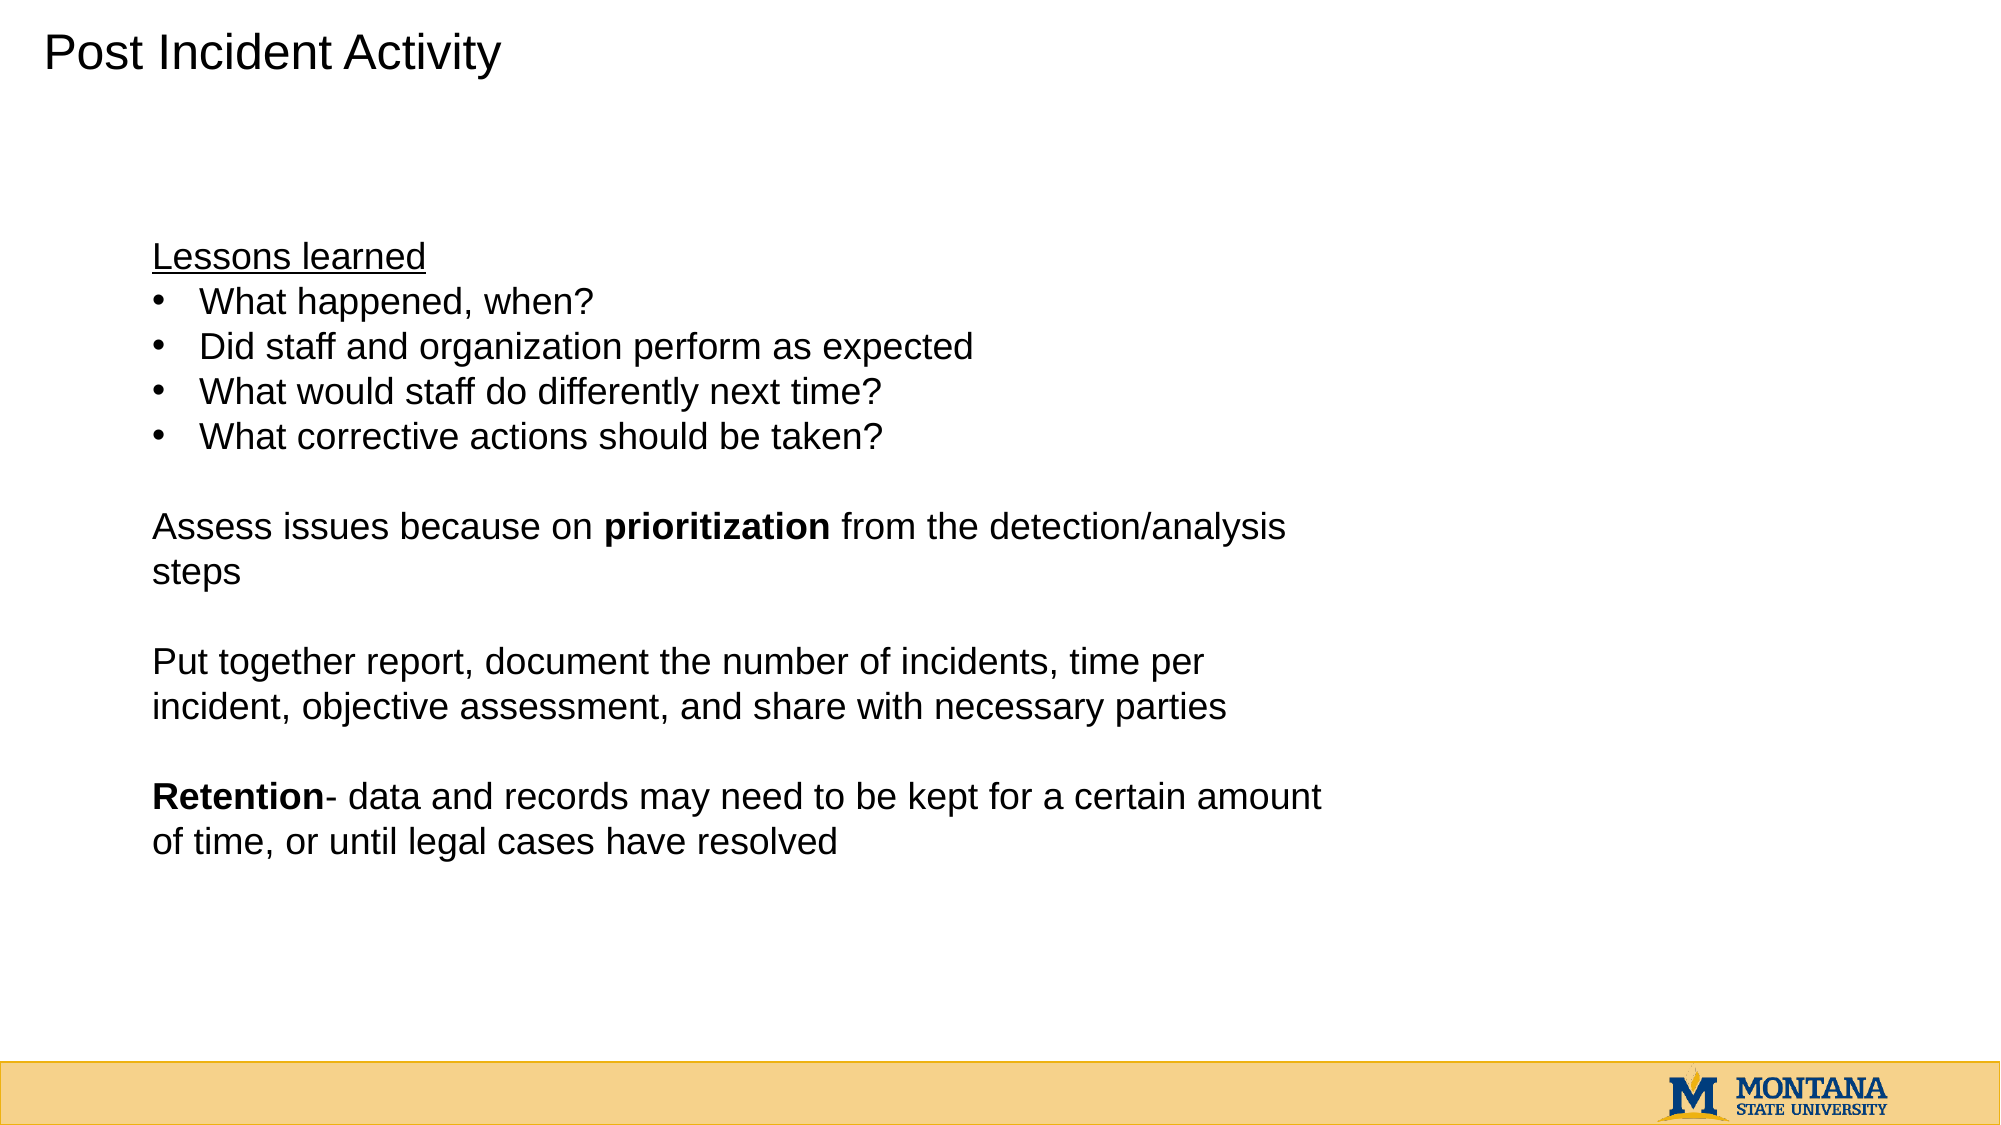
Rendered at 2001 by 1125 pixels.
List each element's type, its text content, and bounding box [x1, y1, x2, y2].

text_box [1885, 1060, 2000, 1125]
text_box Post Incident Activity [28, 12, 517, 88]
text_box Lessons learned What happened, when? Did staff and organization perform as expected What would staff do differently next time? What corrective actions should be taken? Assess issues because on prioritization from the detection/analysis steps Put together report, document the number of incidents, time per incident, objective assessment, and share with necessary parties Retention- data and records may need to be kept for a certain amount of time, or until legal cases have resolved [137, 224, 1338, 870]
picture [1656, 1062, 1888, 1123]
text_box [0, 1060, 1658, 1125]
